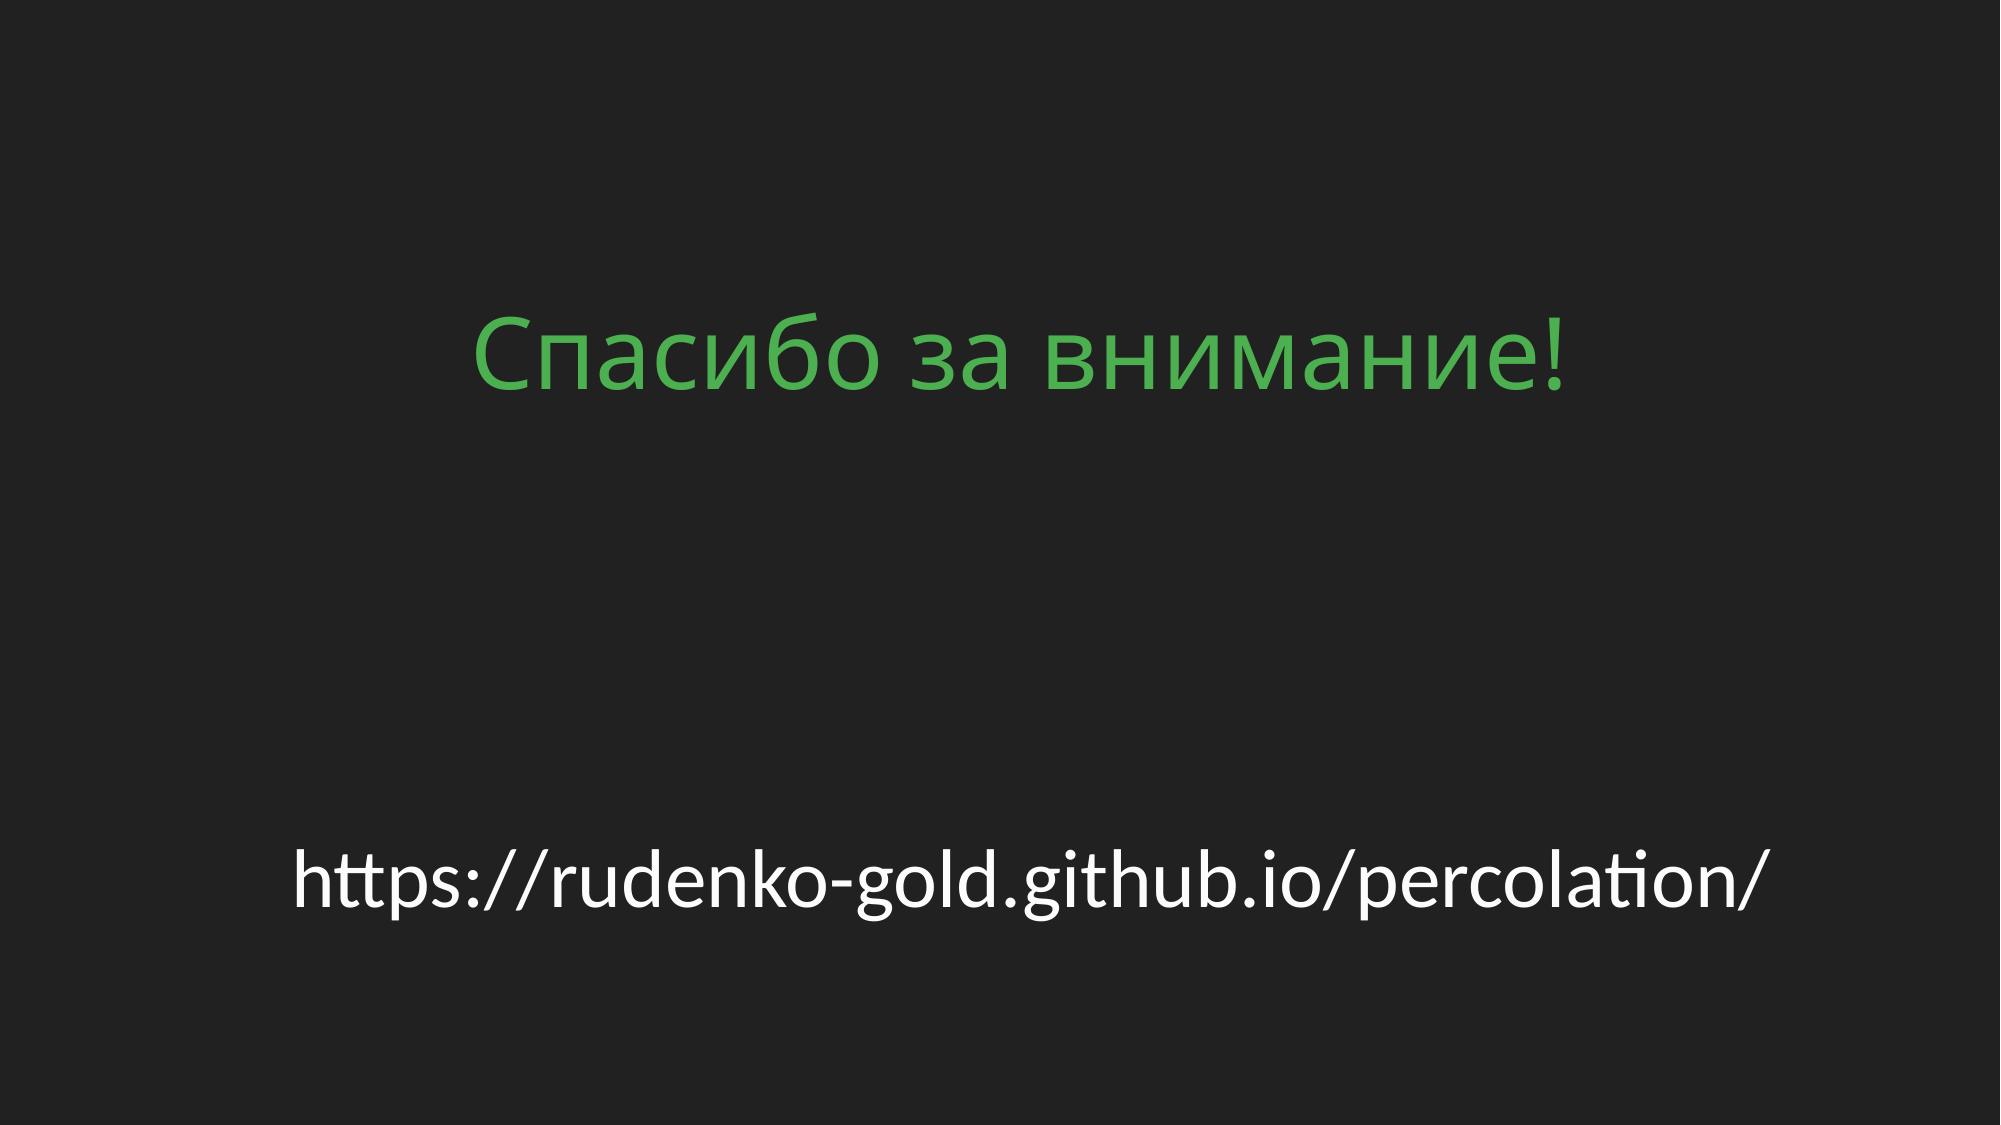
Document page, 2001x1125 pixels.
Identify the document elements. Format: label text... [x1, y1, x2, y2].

text_box https://rudenko-gold.github.io/percolation/ [276, 817, 1788, 932]
title Спасибо за внимание! [454, 248, 1609, 466]
